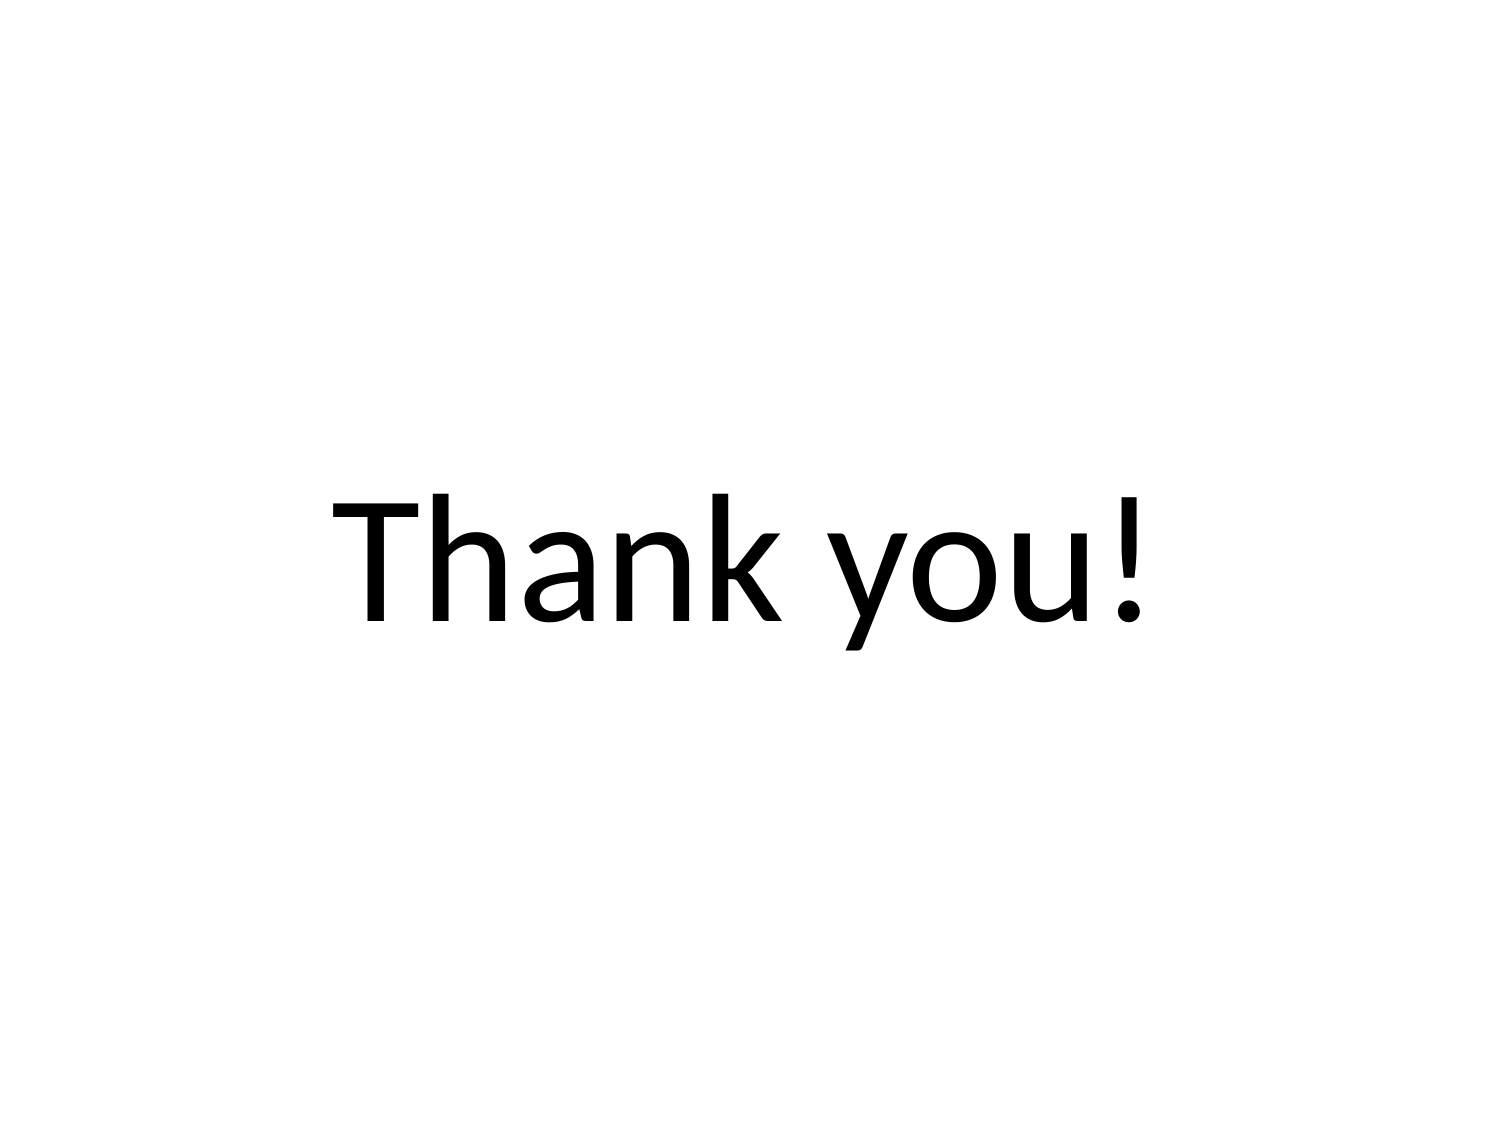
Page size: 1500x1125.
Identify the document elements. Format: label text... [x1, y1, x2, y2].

text_box Thank you! [317, 430, 1226, 665]
